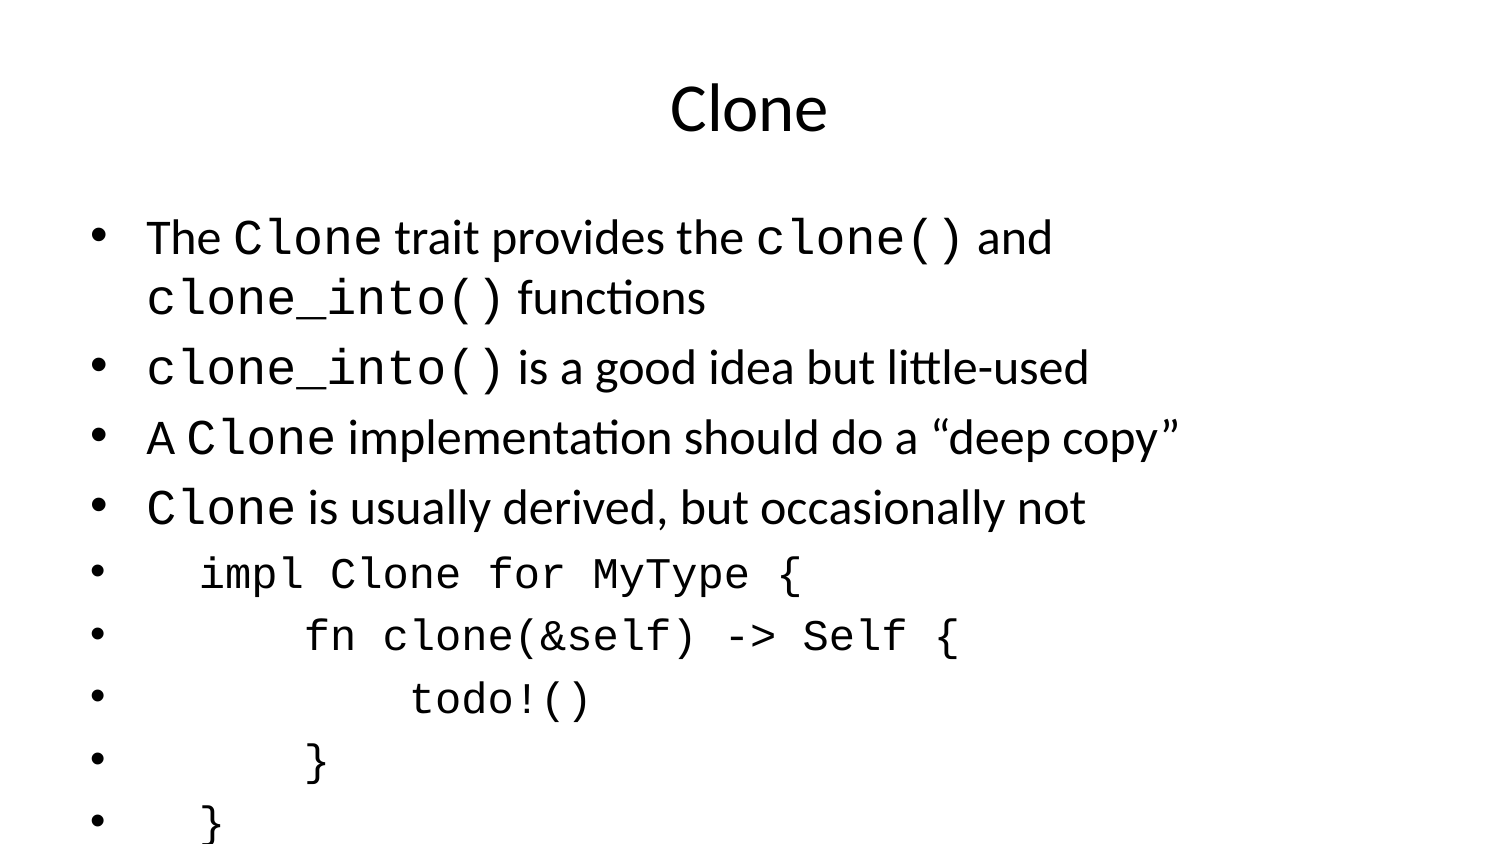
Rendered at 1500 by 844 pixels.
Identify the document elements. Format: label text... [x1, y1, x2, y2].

list The Clone trait provides the clone() and clone_into() functions clone_into() is a good idea but little-used A Clone implementation should do a “deep copy” Clone is usually derived, but occasionally not impl Clone for MyType { fn clone(&self) -> Self { todo!() } } impl Copy for MyType {} [75, 196, 1425, 754]
title Clone [75, 33, 1425, 175]
